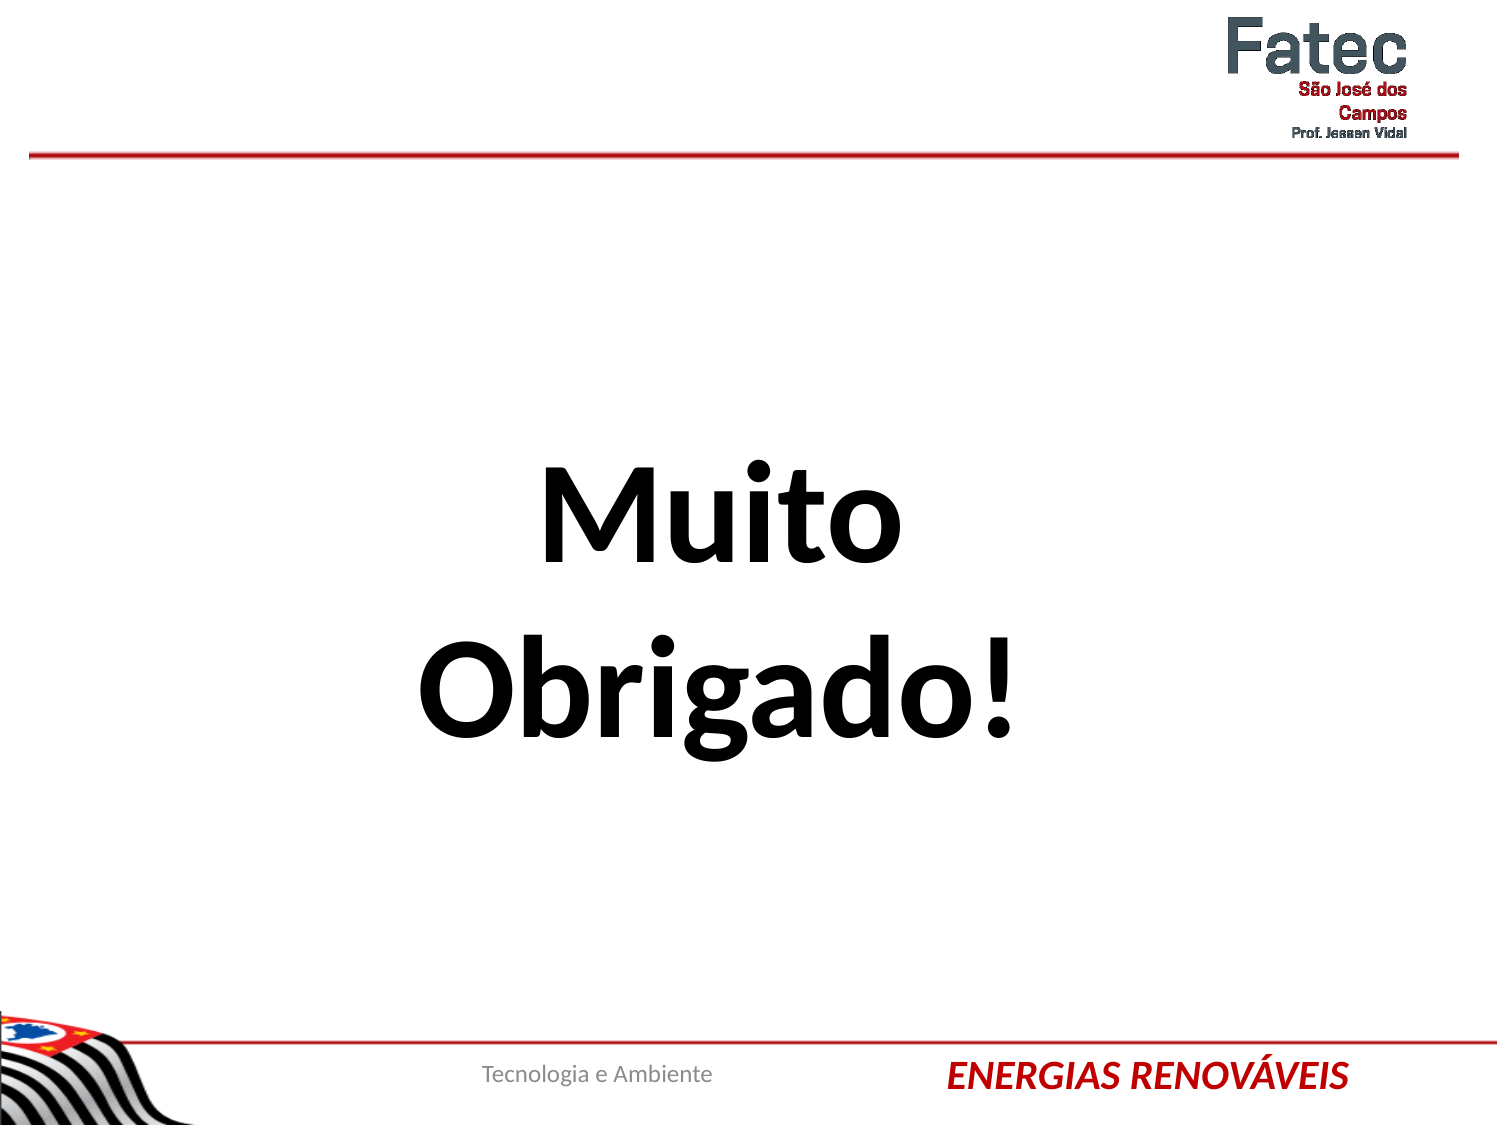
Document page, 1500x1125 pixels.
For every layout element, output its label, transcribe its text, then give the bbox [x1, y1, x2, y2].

list Muito Obrigado! [206, 408, 1235, 768]
footer Tecnologia e Ambiente [360, 1042, 836, 1103]
picture [29, 148, 1459, 164]
picture [1198, 17, 1436, 138]
picture [0, 1011, 1497, 1125]
